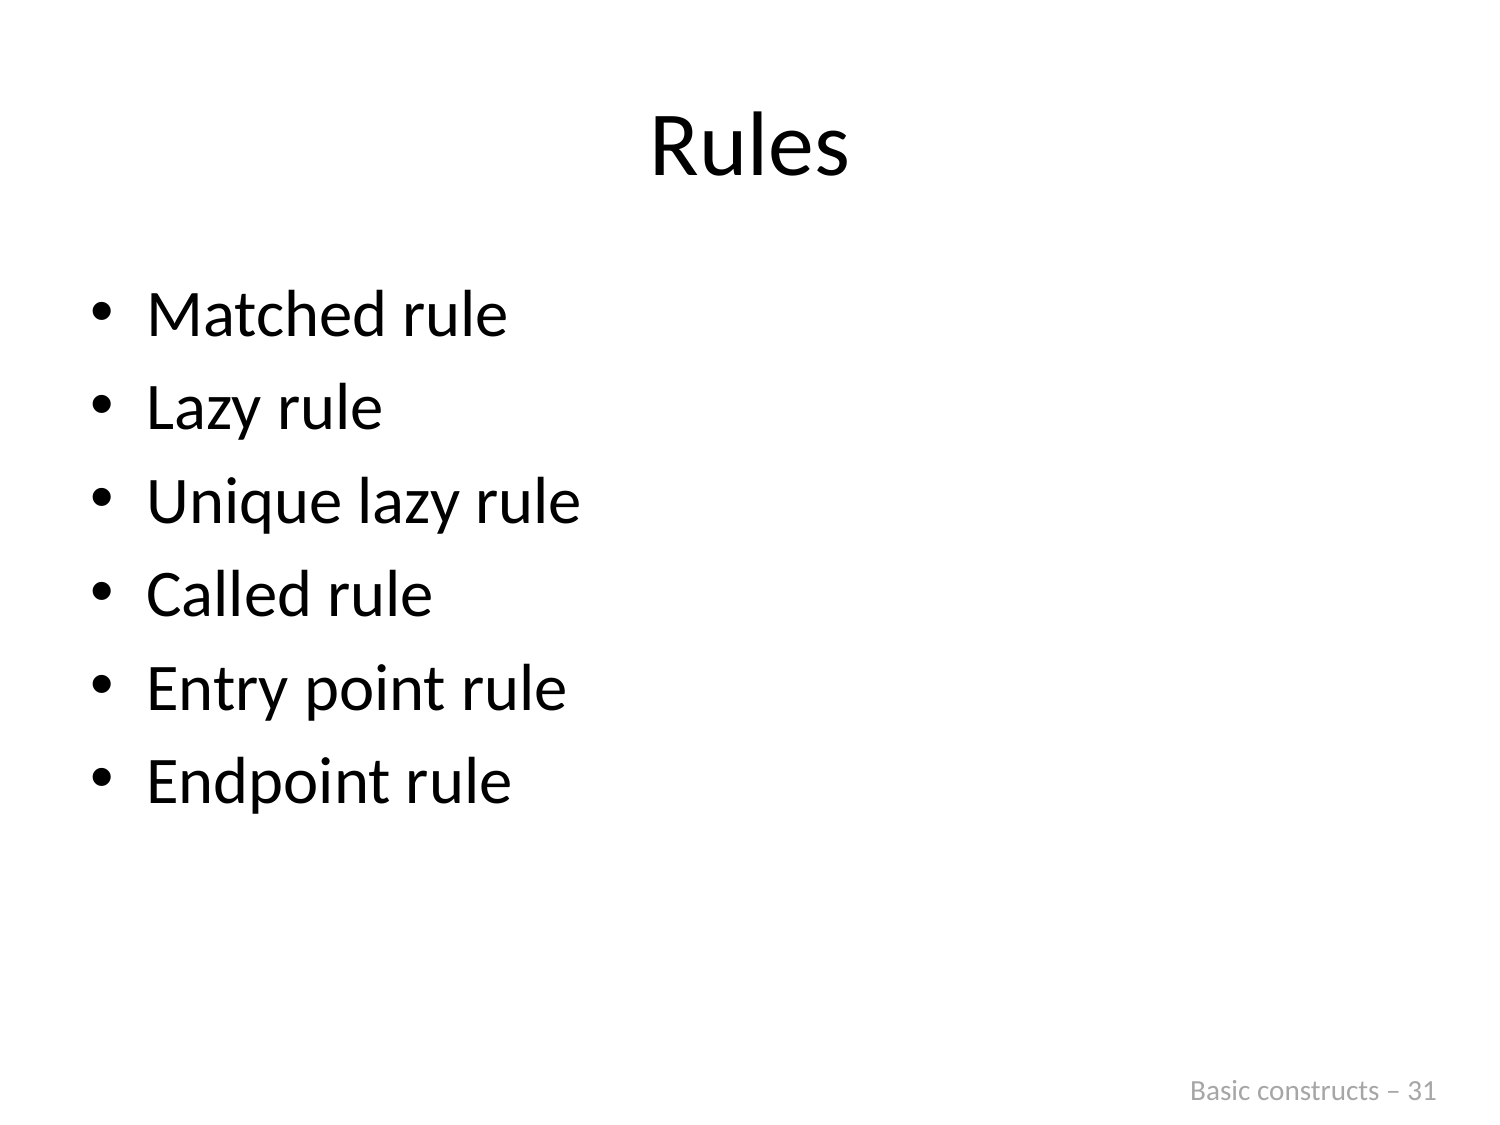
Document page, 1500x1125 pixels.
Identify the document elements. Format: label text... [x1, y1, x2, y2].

text_box Basic constructs – 31 [1175, 1064, 1500, 1115]
title Rules [75, 45, 1425, 233]
list Matched rule Lazy rule Unique lazy rule Called rule Entry point rule Endpoint rule [75, 262, 1425, 1005]
